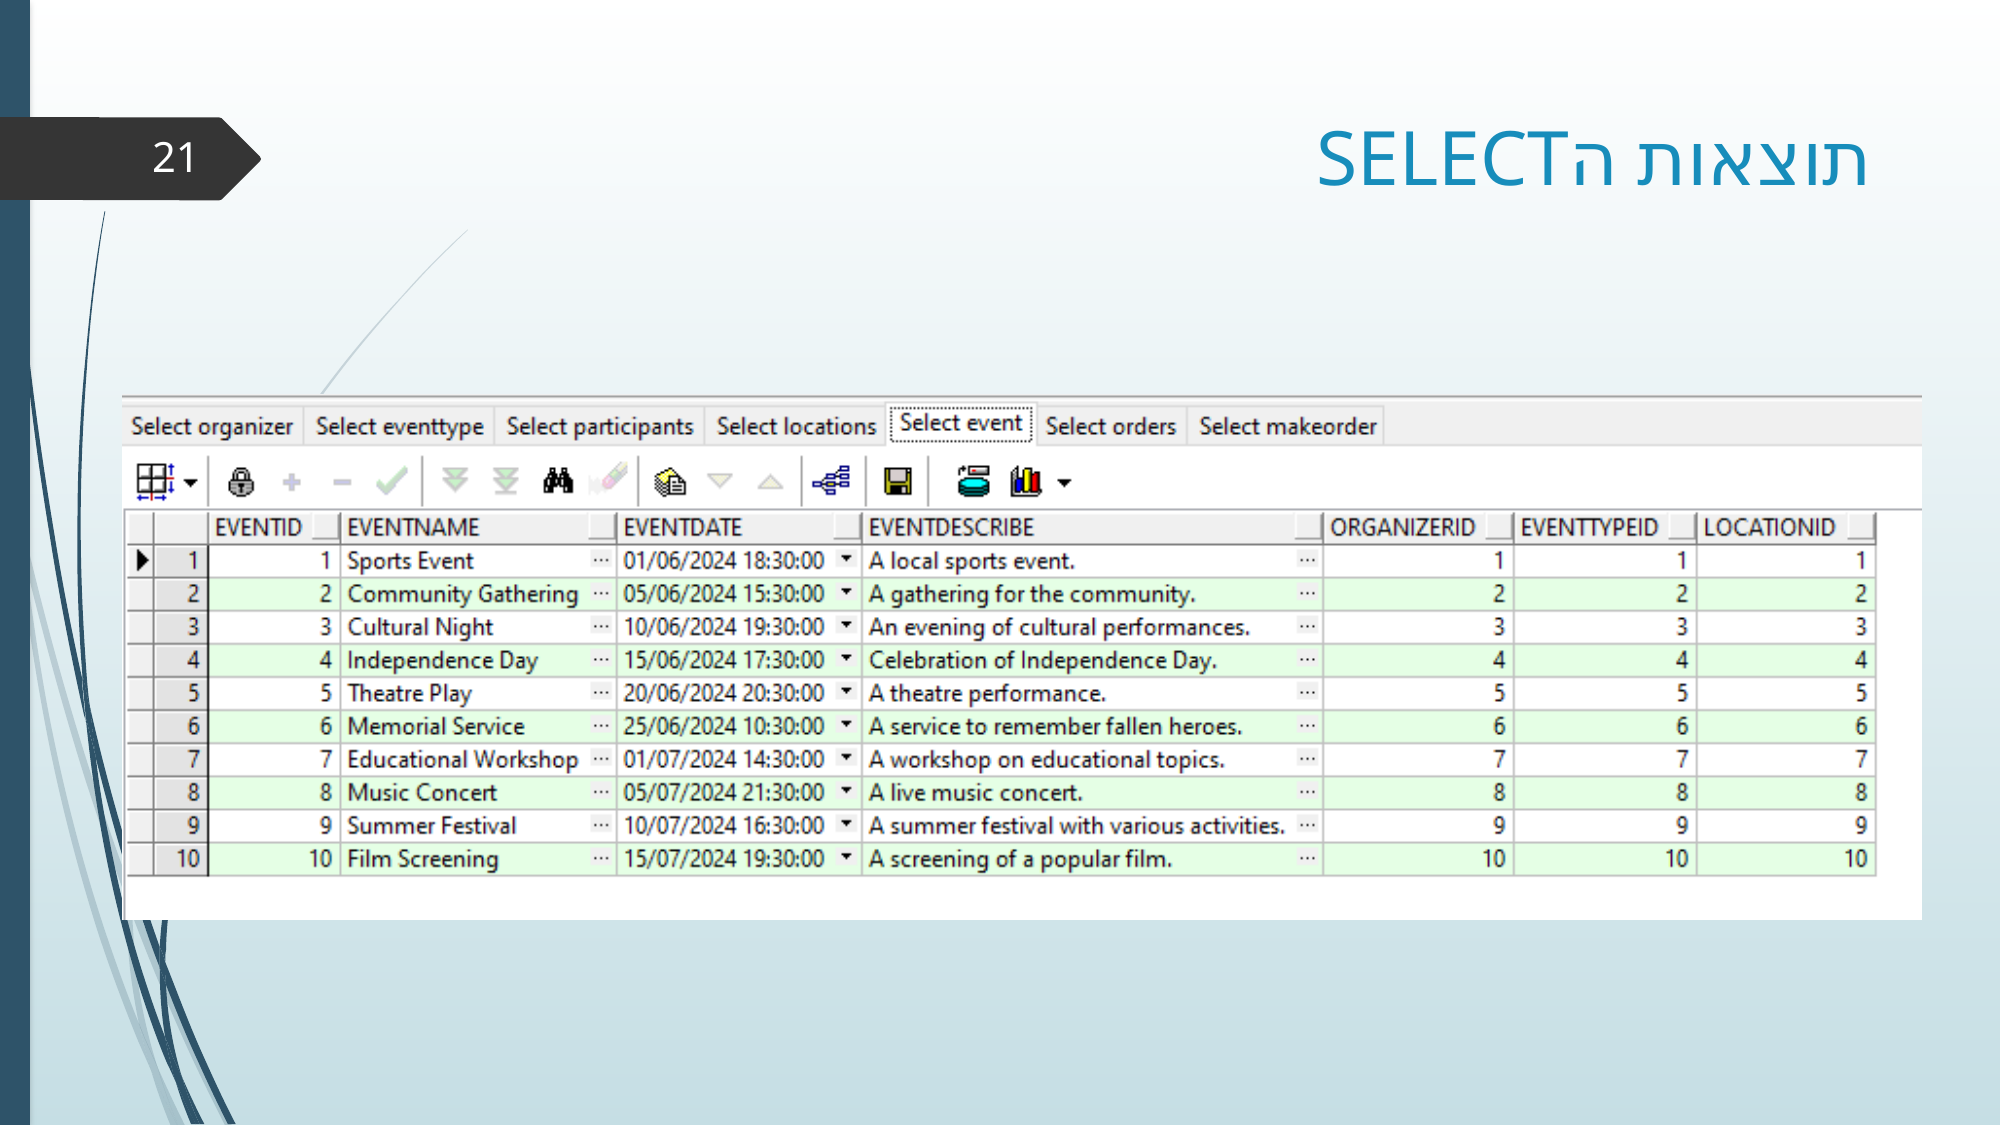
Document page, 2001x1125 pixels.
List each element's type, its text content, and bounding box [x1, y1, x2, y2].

title תוצאות הSELECT [425, 102, 1888, 313]
slide_number 21 [87, 129, 216, 190]
picture [122, 394, 1923, 920]
